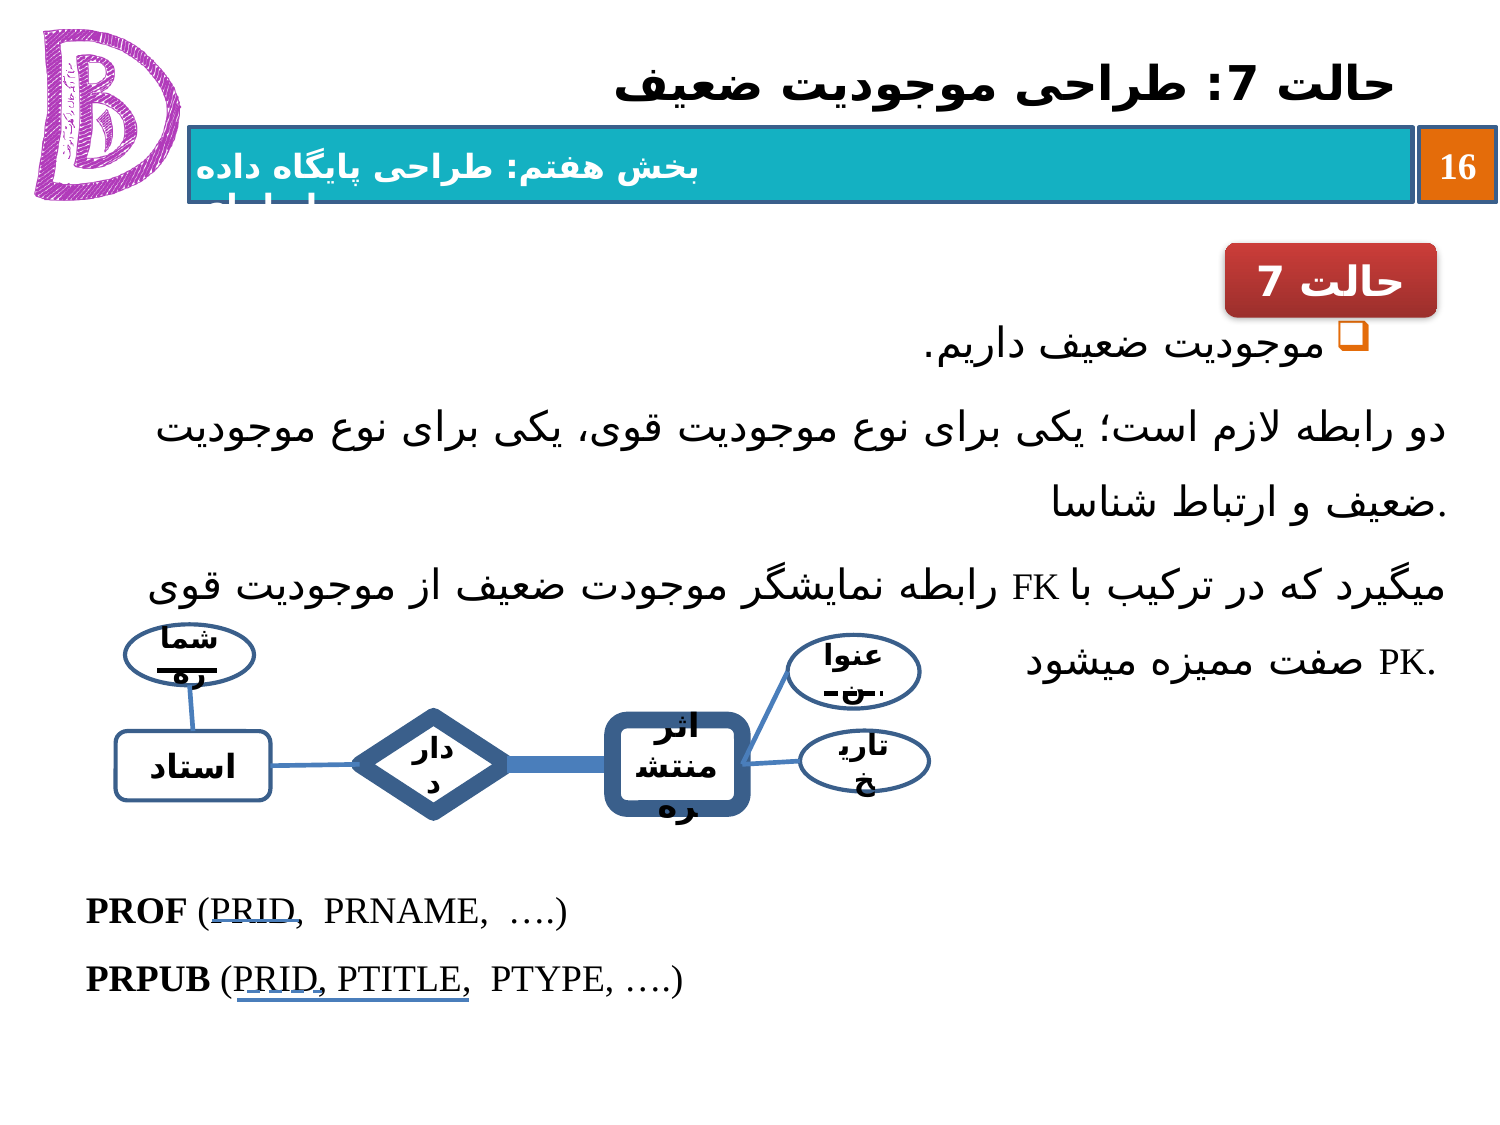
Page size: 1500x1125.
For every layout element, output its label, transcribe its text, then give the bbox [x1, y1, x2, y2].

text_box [64, 866, 1024, 1001]
list موجودیت ضعیف داریم. دو رابطه لازم است؛ یکی برای نوع موجودیت قوی، یکی برای نوع موجودیت ضعیف و ارتباط شناسا. رابطه نمایشگر موجودت ضعیف از موجودیت قوی FK می‏گیرد که در ترکیب با صفت ممیزه می‏شود PK. [0, 224, 1463, 1088]
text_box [115, 624, 930, 813]
text_box حالت 7 [1224, 242, 1438, 318]
title حالت 7: طراحی موجودیت ضعیف [237, 37, 1413, 125]
picture [12, 21, 202, 212]
